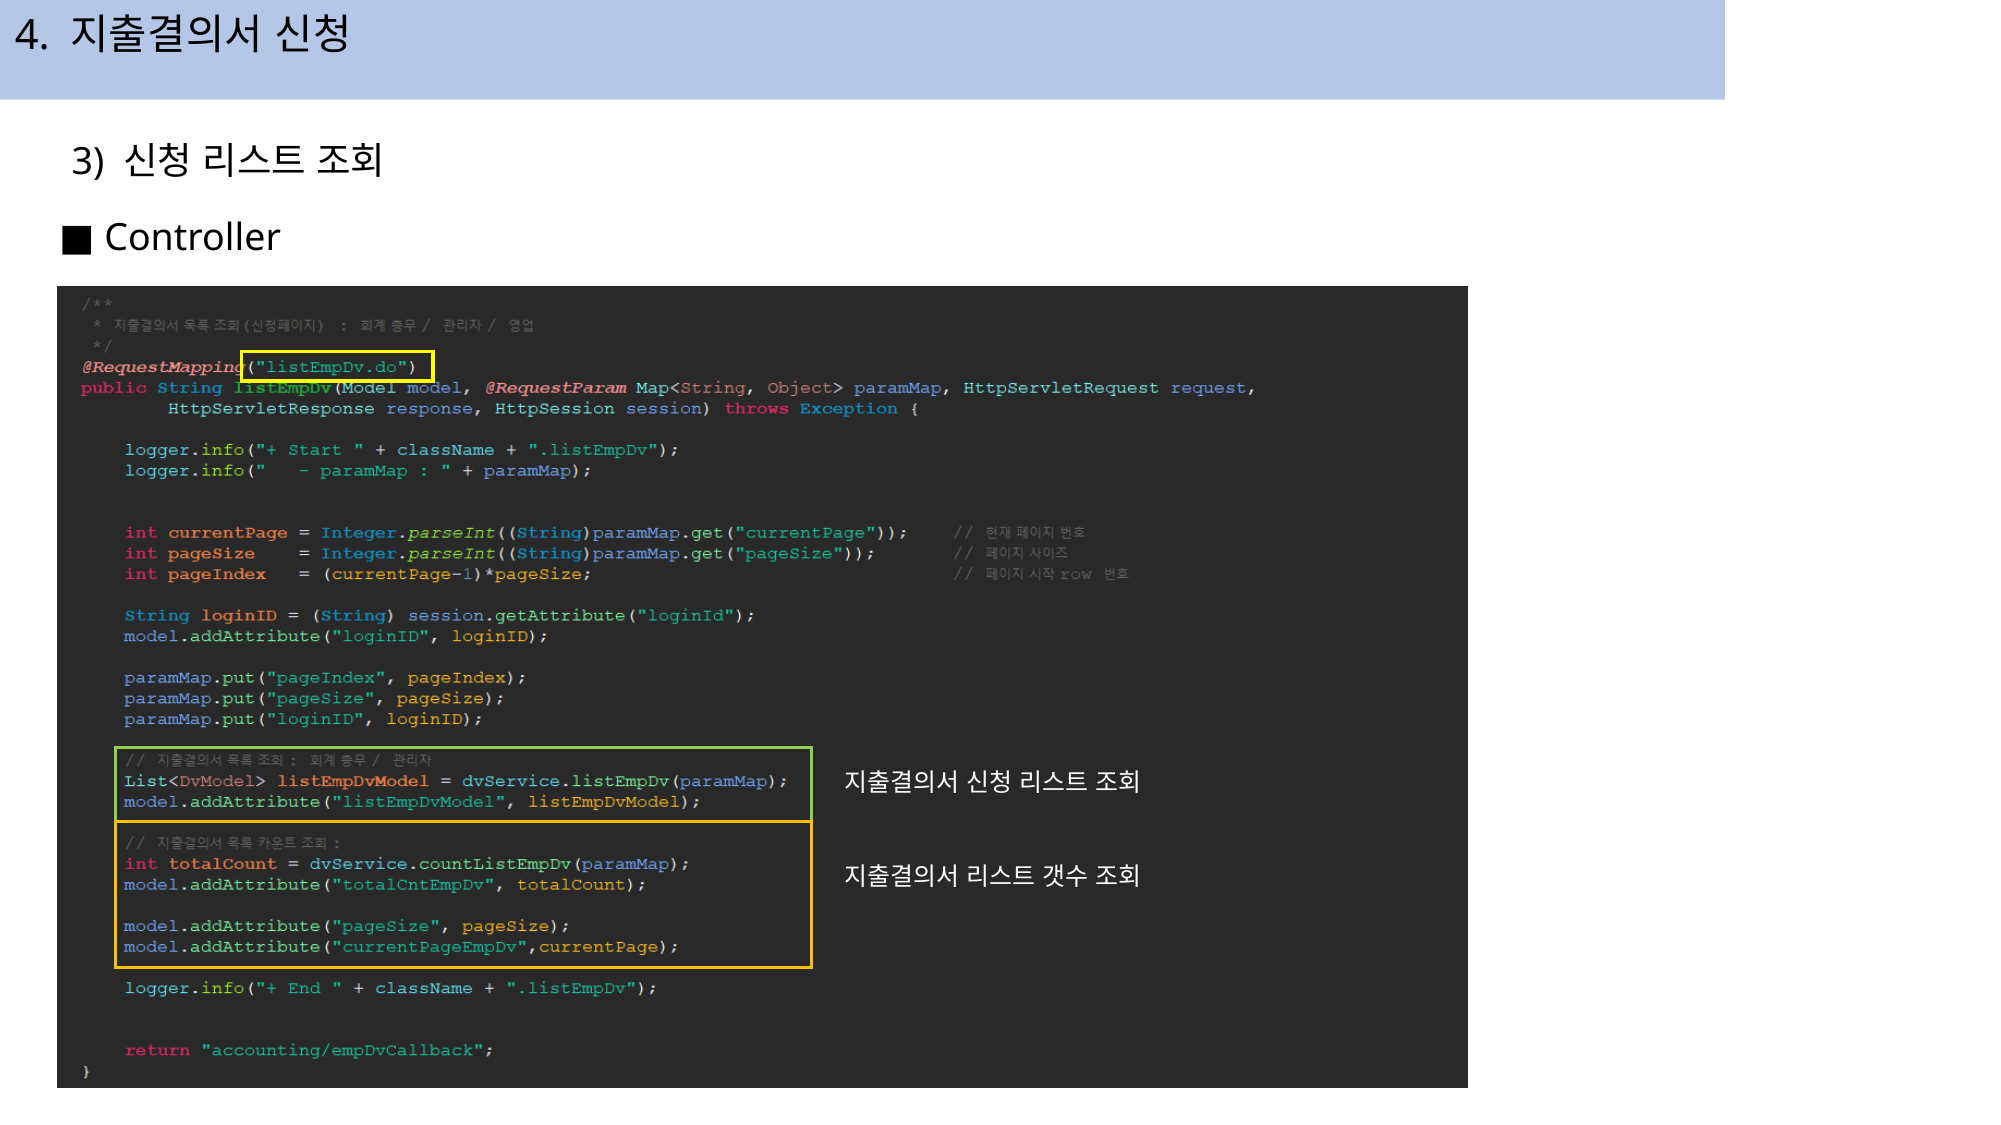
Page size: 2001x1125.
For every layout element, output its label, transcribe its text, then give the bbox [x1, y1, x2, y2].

text_box 3) 신청 리스트 조회 [56, 129, 401, 190]
text_box 4. 지출결의서 신청 [0, 0, 739, 65]
picture [57, 286, 1468, 1088]
text_box ■ Controller [44, 205, 297, 266]
